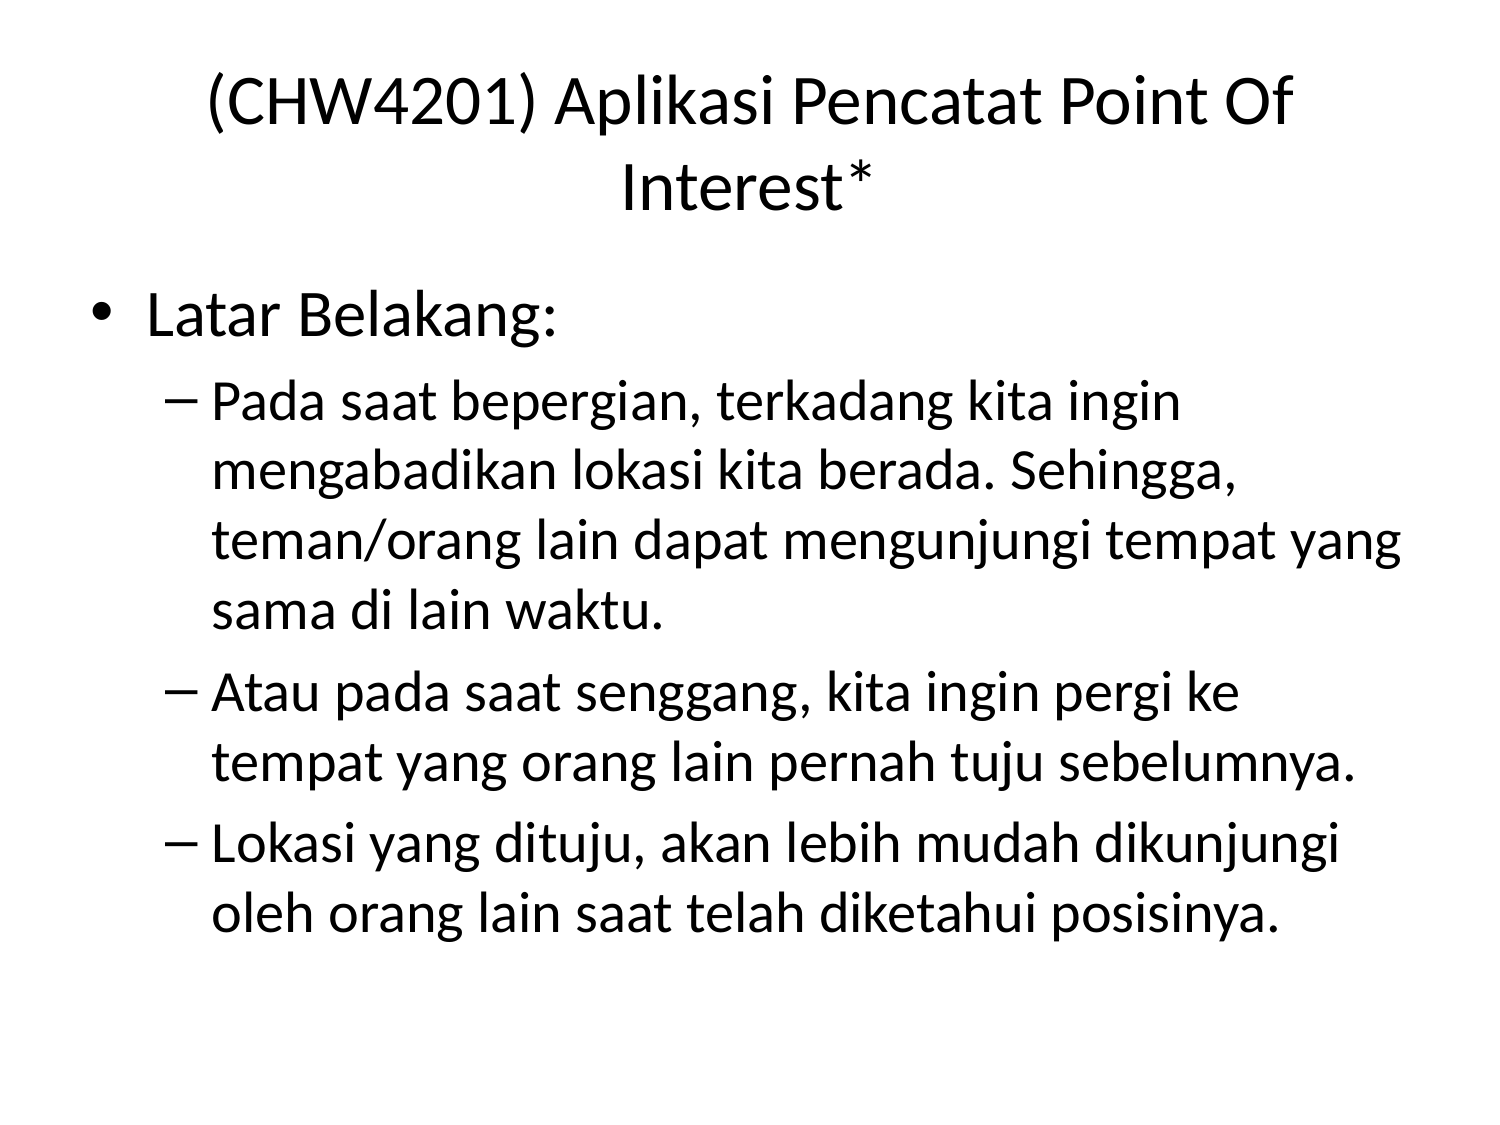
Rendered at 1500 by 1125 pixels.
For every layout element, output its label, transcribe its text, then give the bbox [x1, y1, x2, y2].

list Latar Belakang: Pada saat bepergian, terkadang kita ingin mengabadikan lokasi kita berada. Sehingga, teman/orang lain dapat mengunjungi tempat yang sama di lain waktu. Atau pada saat senggang, kita ingin pergi ke tempat yang orang lain pernah tuju sebelumnya. Lokasi yang dituju, akan lebih mudah dikunjungi oleh orang lain saat telah diketahui posisinya. [75, 262, 1425, 1050]
title (CHW4201) Aplikasi Pencatat Point Of Interest* [75, 45, 1425, 233]
